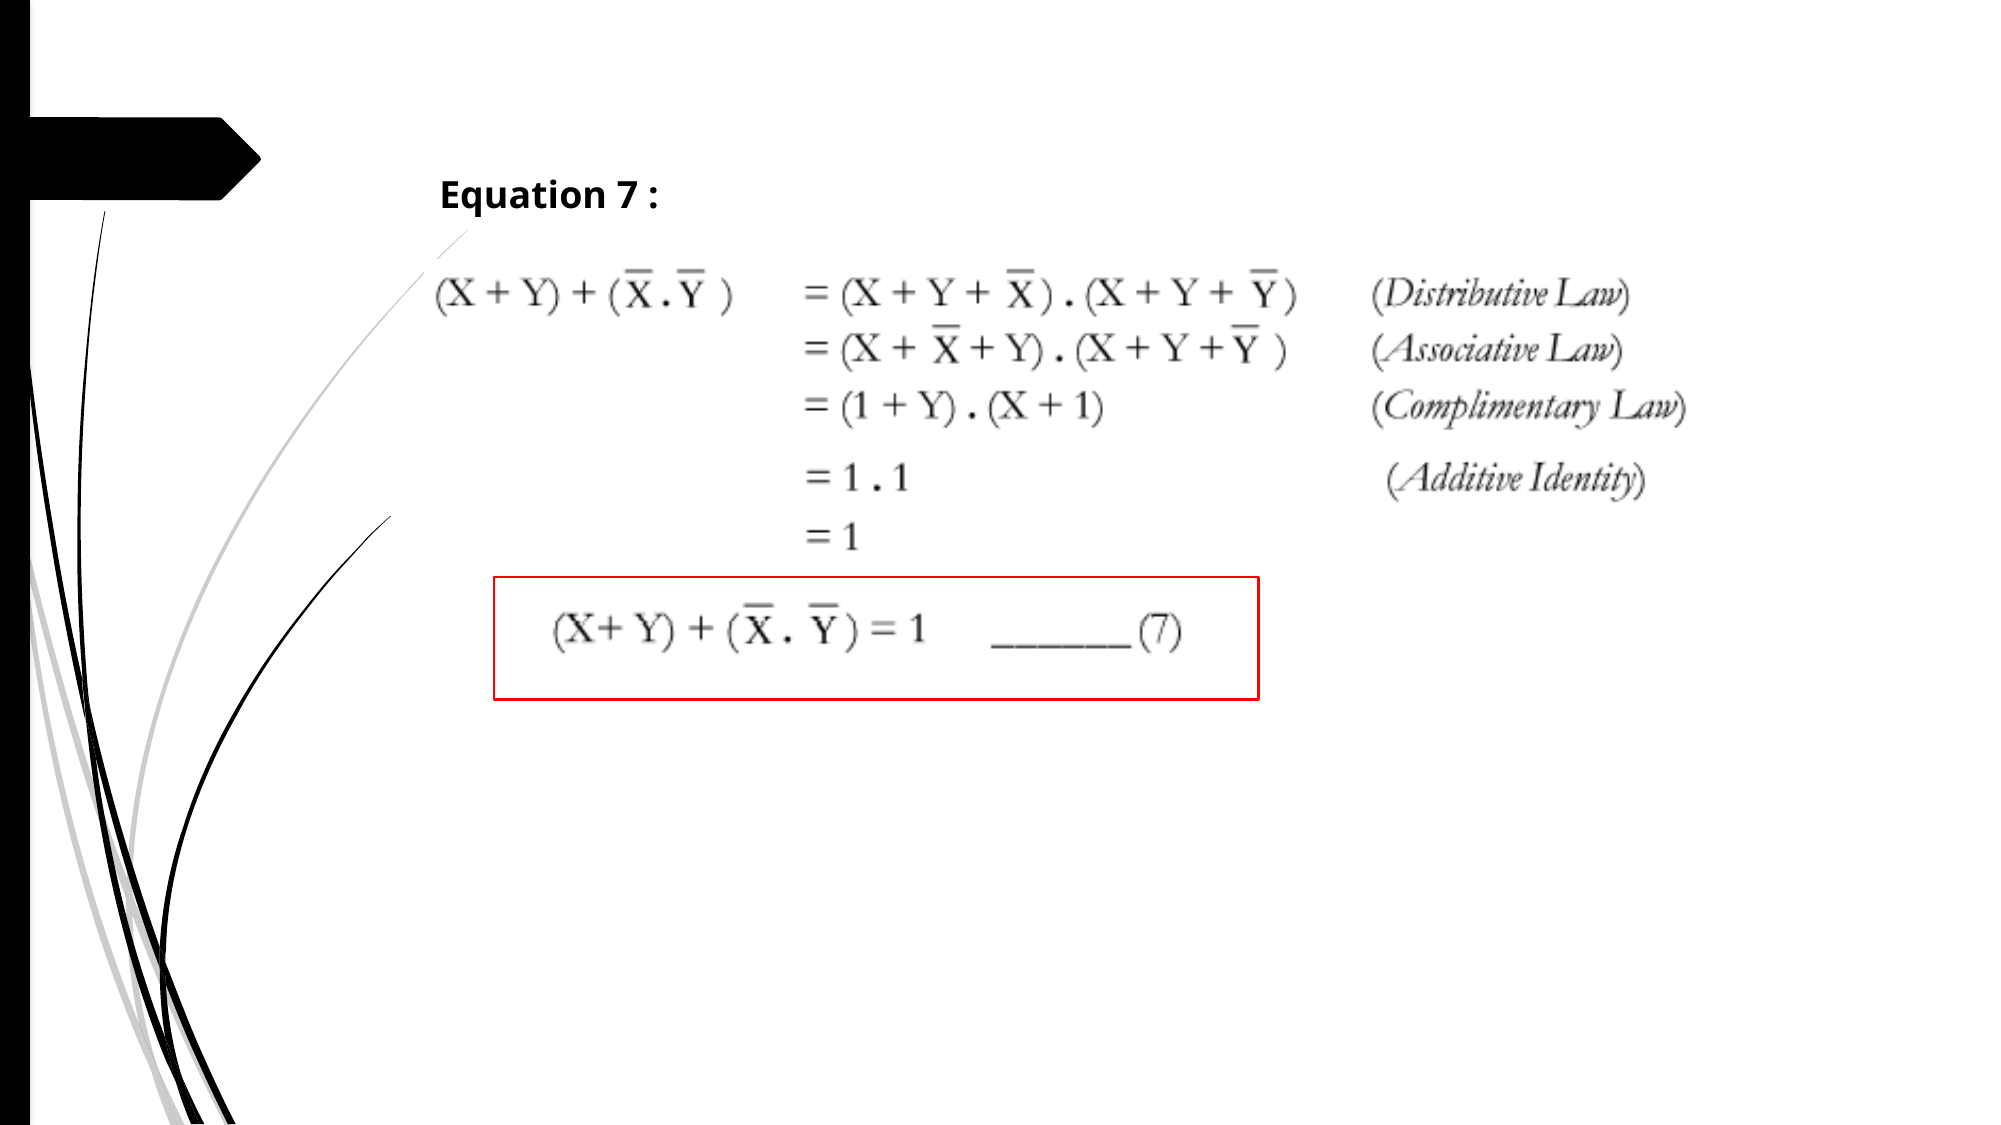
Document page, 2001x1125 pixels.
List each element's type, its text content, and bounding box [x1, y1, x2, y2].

text_box Equation 7 : [424, 163, 885, 223]
picture [424, 259, 1733, 569]
text_box [493, 576, 1260, 701]
picture [529, 592, 1240, 668]
